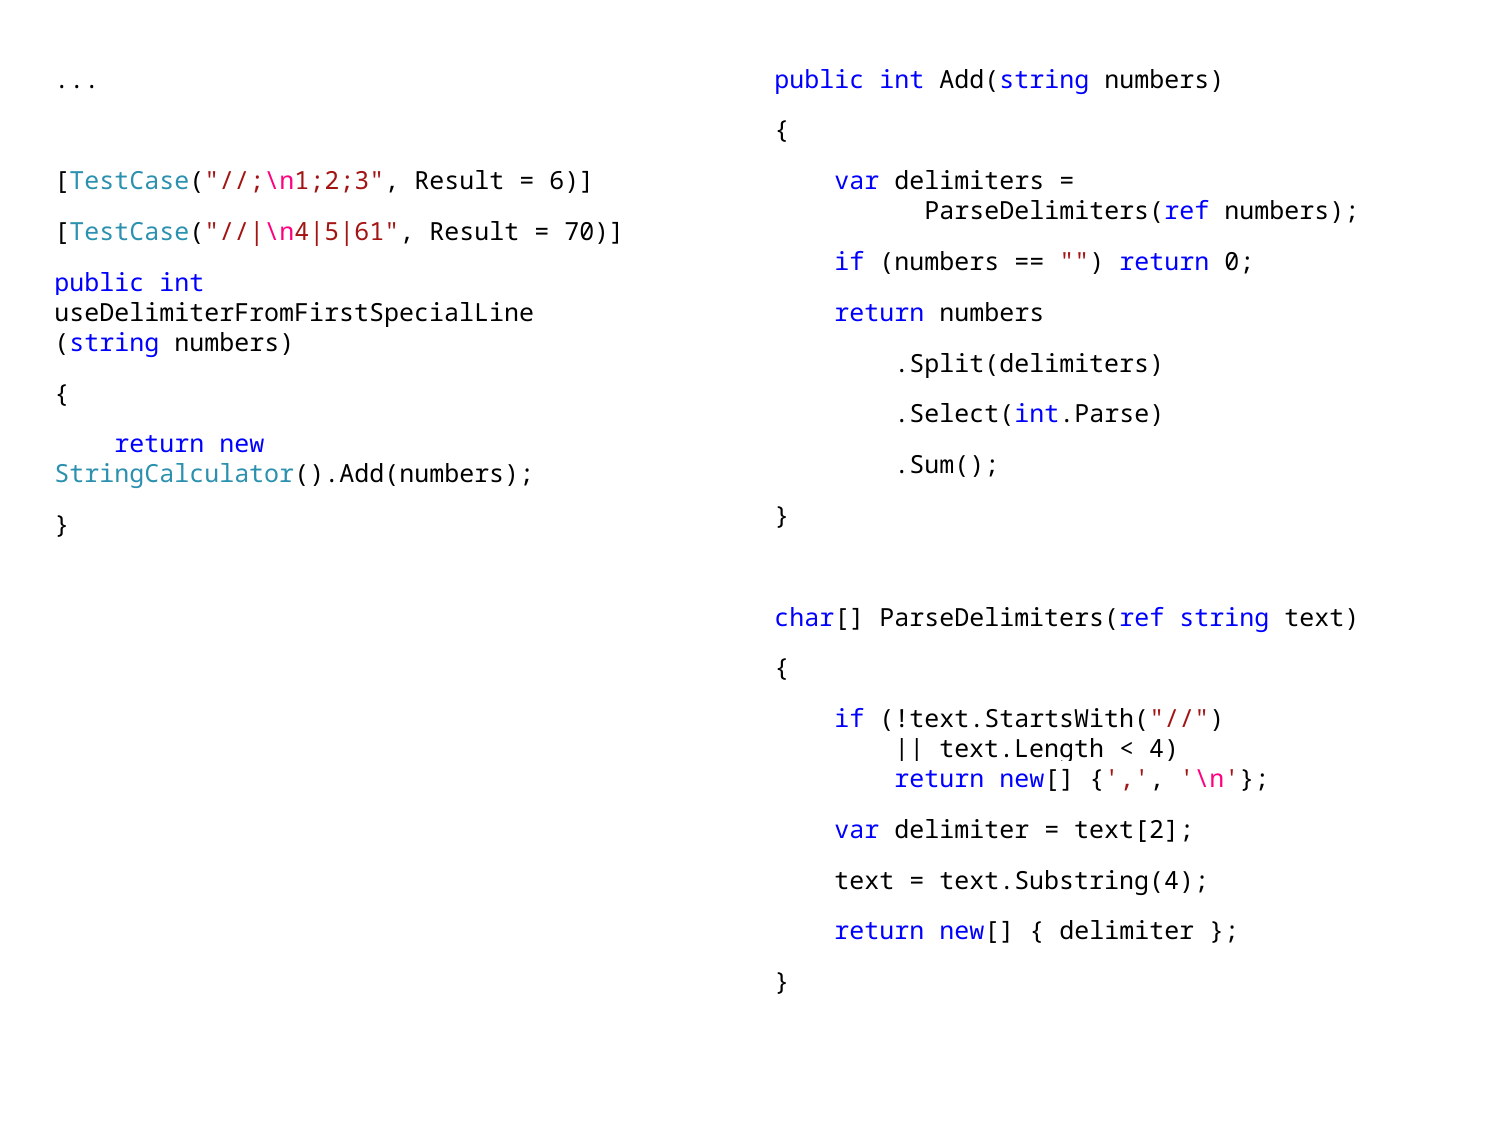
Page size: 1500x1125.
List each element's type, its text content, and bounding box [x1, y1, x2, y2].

list public int Add(string numbers) { var delimiters = ParseDelimiters(ref numbers); if (numbers == "") return 0; return numbers .Split(delimiters) .Select(int.Parse) .Sum(); } char[] ParseDelimiters(ref string text) { if (!text.StartsWith("//") || text.Length < 4) return new[] {',', '\n'}; var delimiter = text[2]; text = text.Substring(4); return new[] { delimiter }; } [759, 55, 1468, 1014]
list ... [TestCase("//;\n1;2;3", Result = 6)] [TestCase("//|\n4|5|61", Result = 70)] public int useDelimiterFromFirstSpecialLine (string numbers) { return new StringCalculator().Add(numbers); } [39, 55, 741, 1014]
